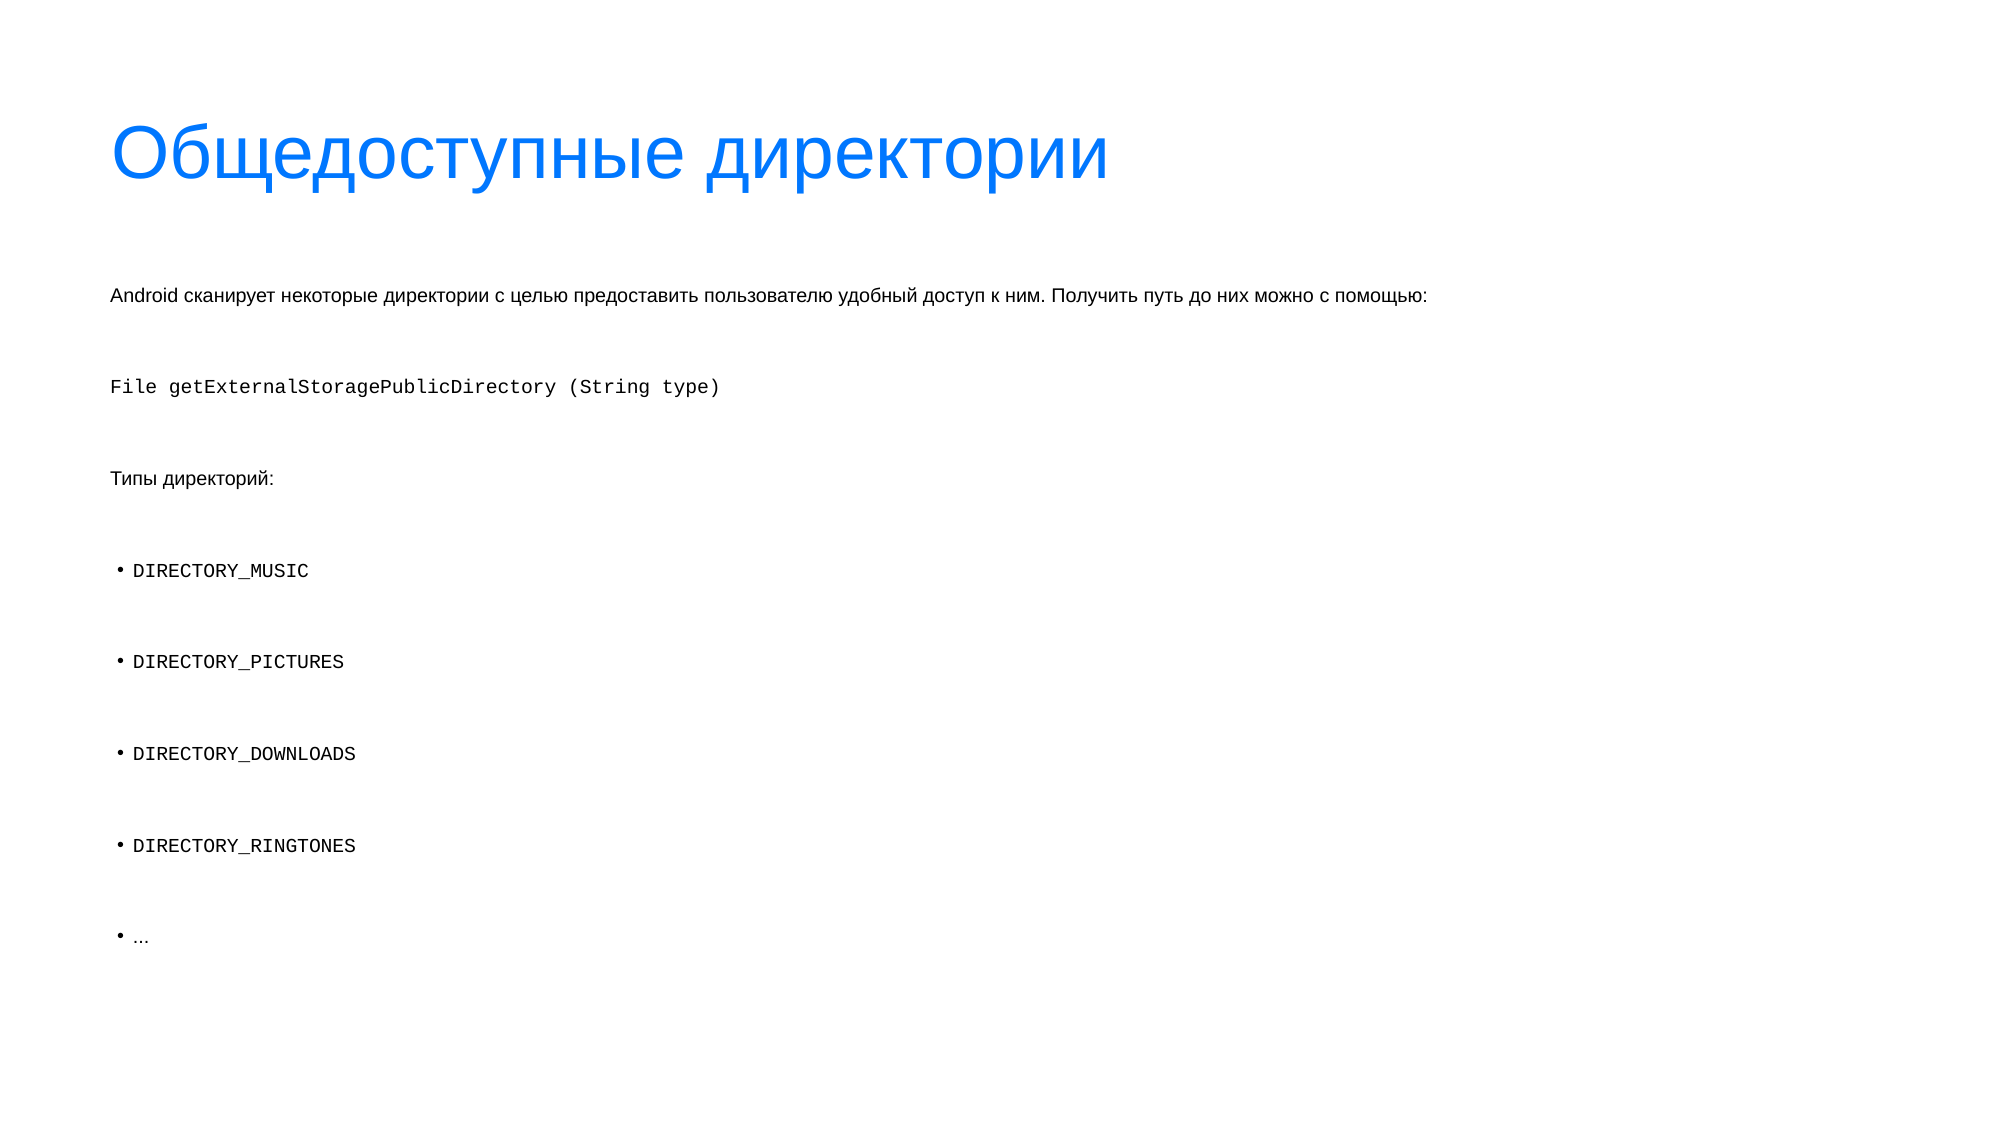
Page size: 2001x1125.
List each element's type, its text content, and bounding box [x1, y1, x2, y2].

title Общедоступные директории [110, 113, 1893, 220]
list Android сканирует некоторые директории с целью предоставить пользователю удобный доступ к ним. Получить путь до них можно с помощью: File getExternalStoragePublicDirectory (String type) Типы директорий: DIRECTORY_MUSIC DIRECTORY_PICTURES DIRECTORY_DOWNLOADS DIRECTORY_RINGTONES ... [109, 259, 1712, 1024]
